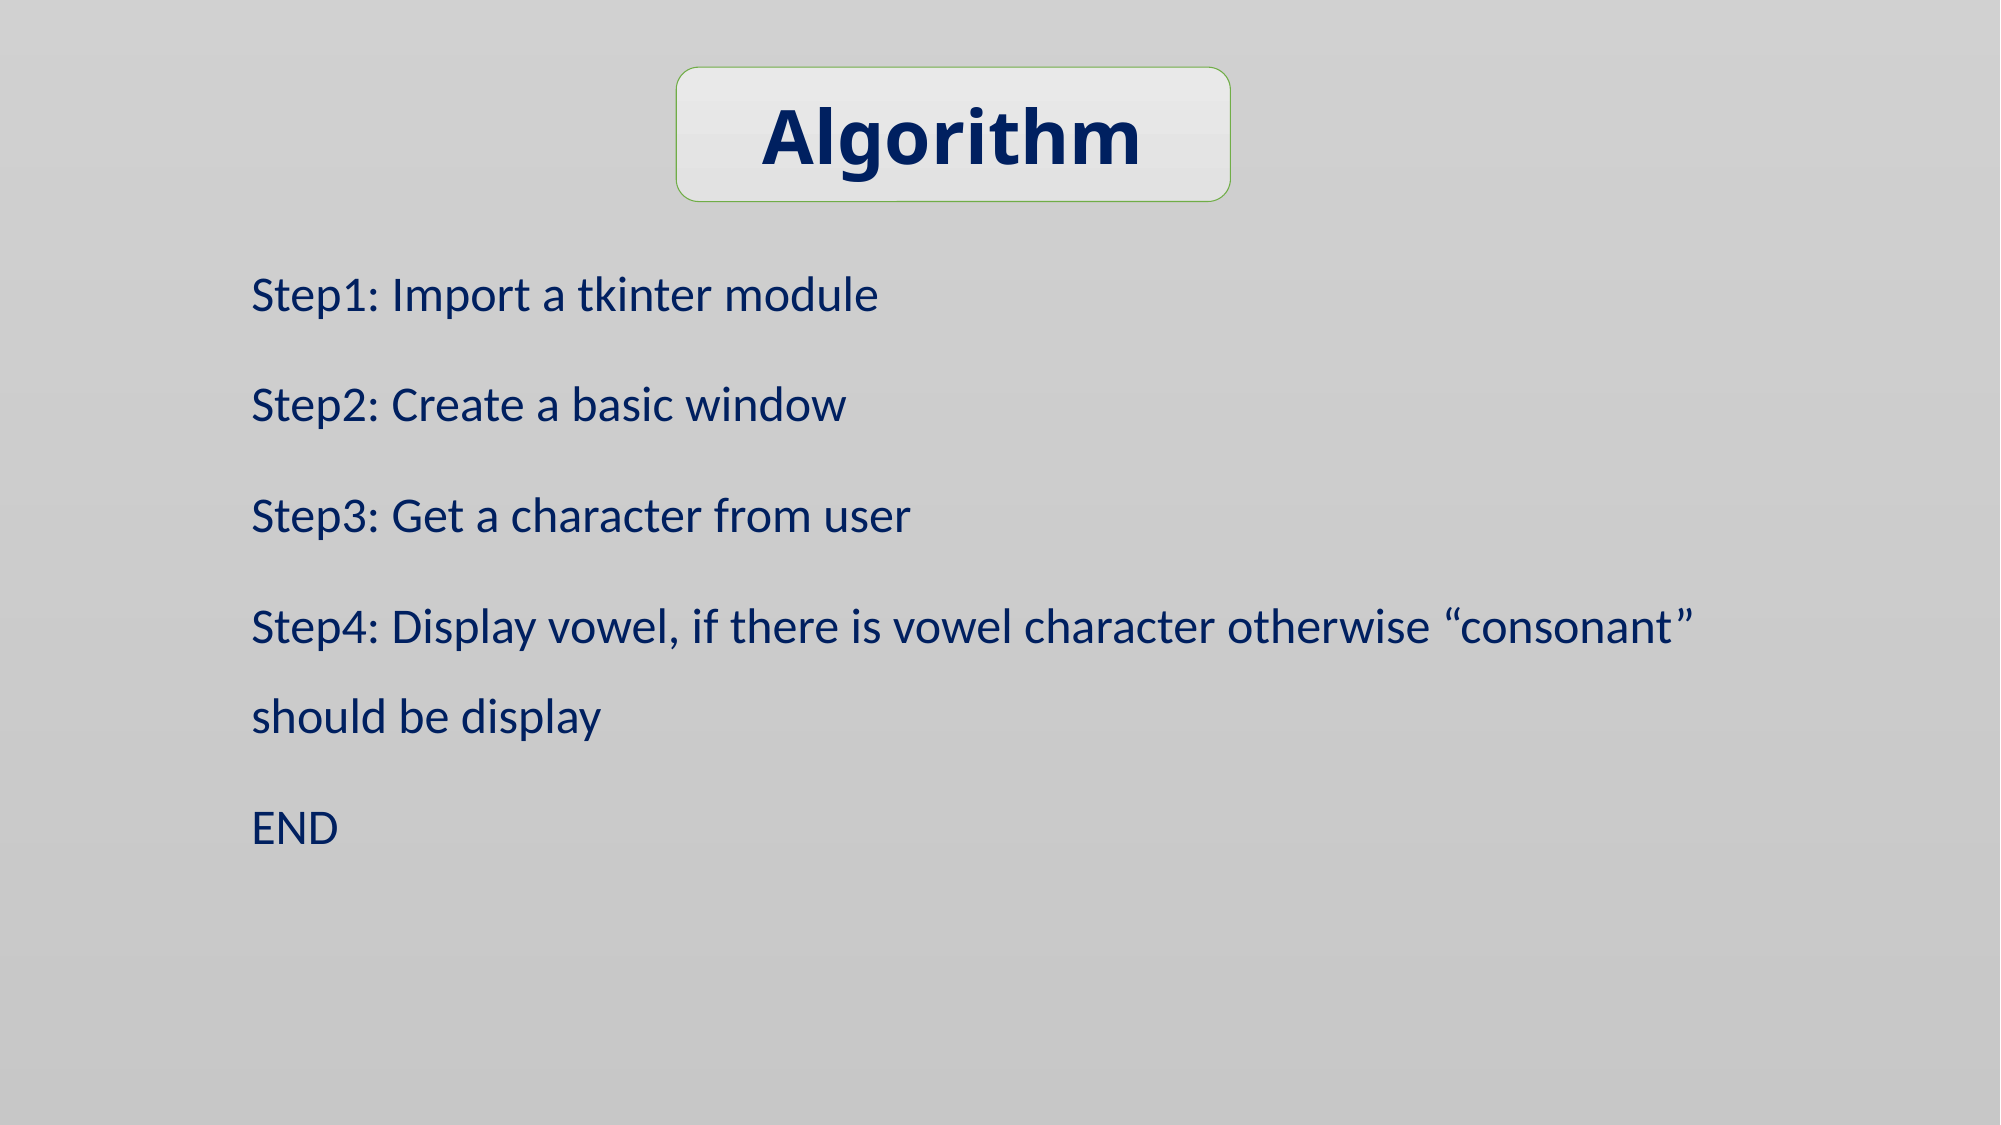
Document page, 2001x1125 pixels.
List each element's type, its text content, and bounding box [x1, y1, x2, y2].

text_box Algorithm [675, 66, 1231, 203]
subtitle Step1: Import a tkinter module Step2: Create a basic window Step3: Get a character from user Step4: Display vowel, if there is vowel character otherwise “consonant” should be display END [236, 223, 1737, 977]
